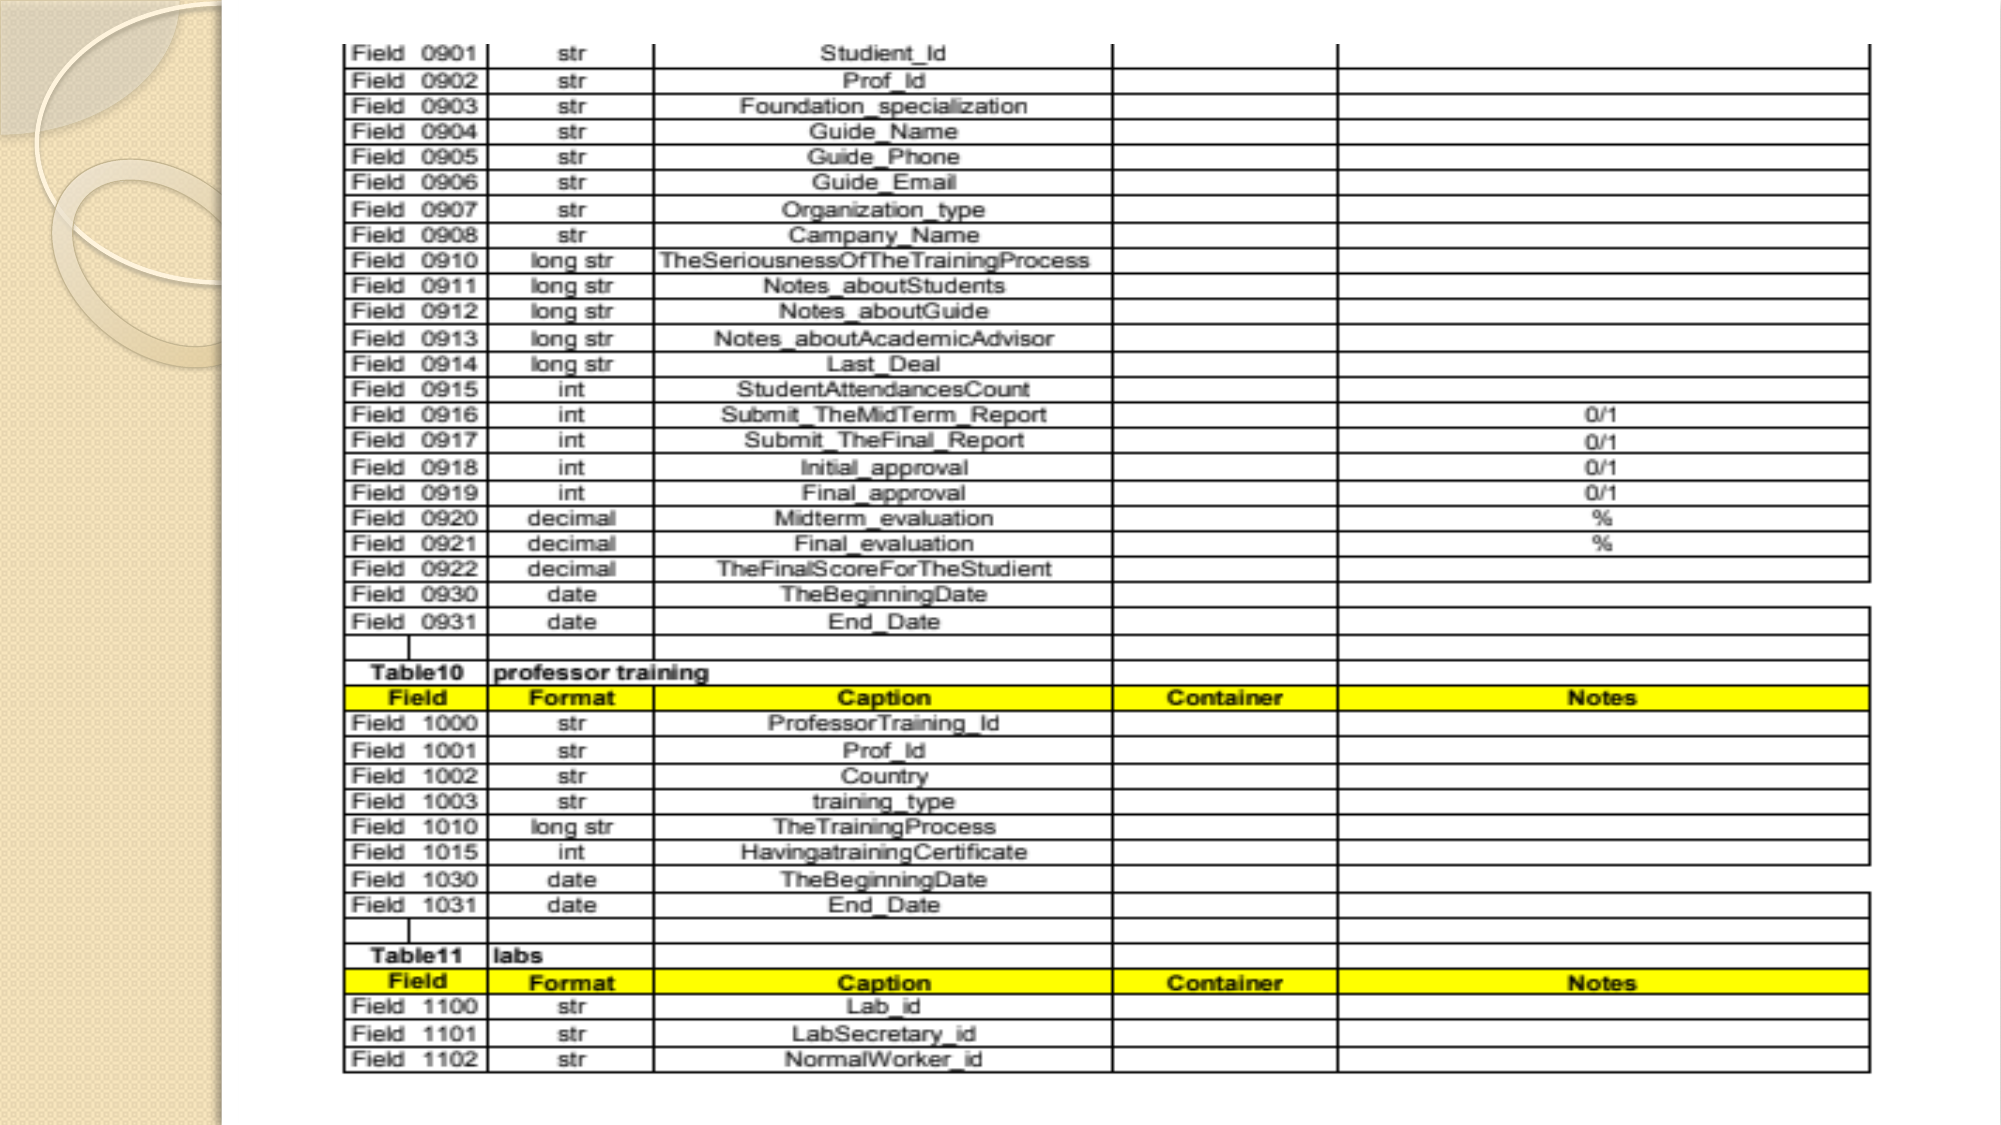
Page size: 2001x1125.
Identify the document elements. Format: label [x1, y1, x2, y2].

picture [309, 43, 1888, 1089]
